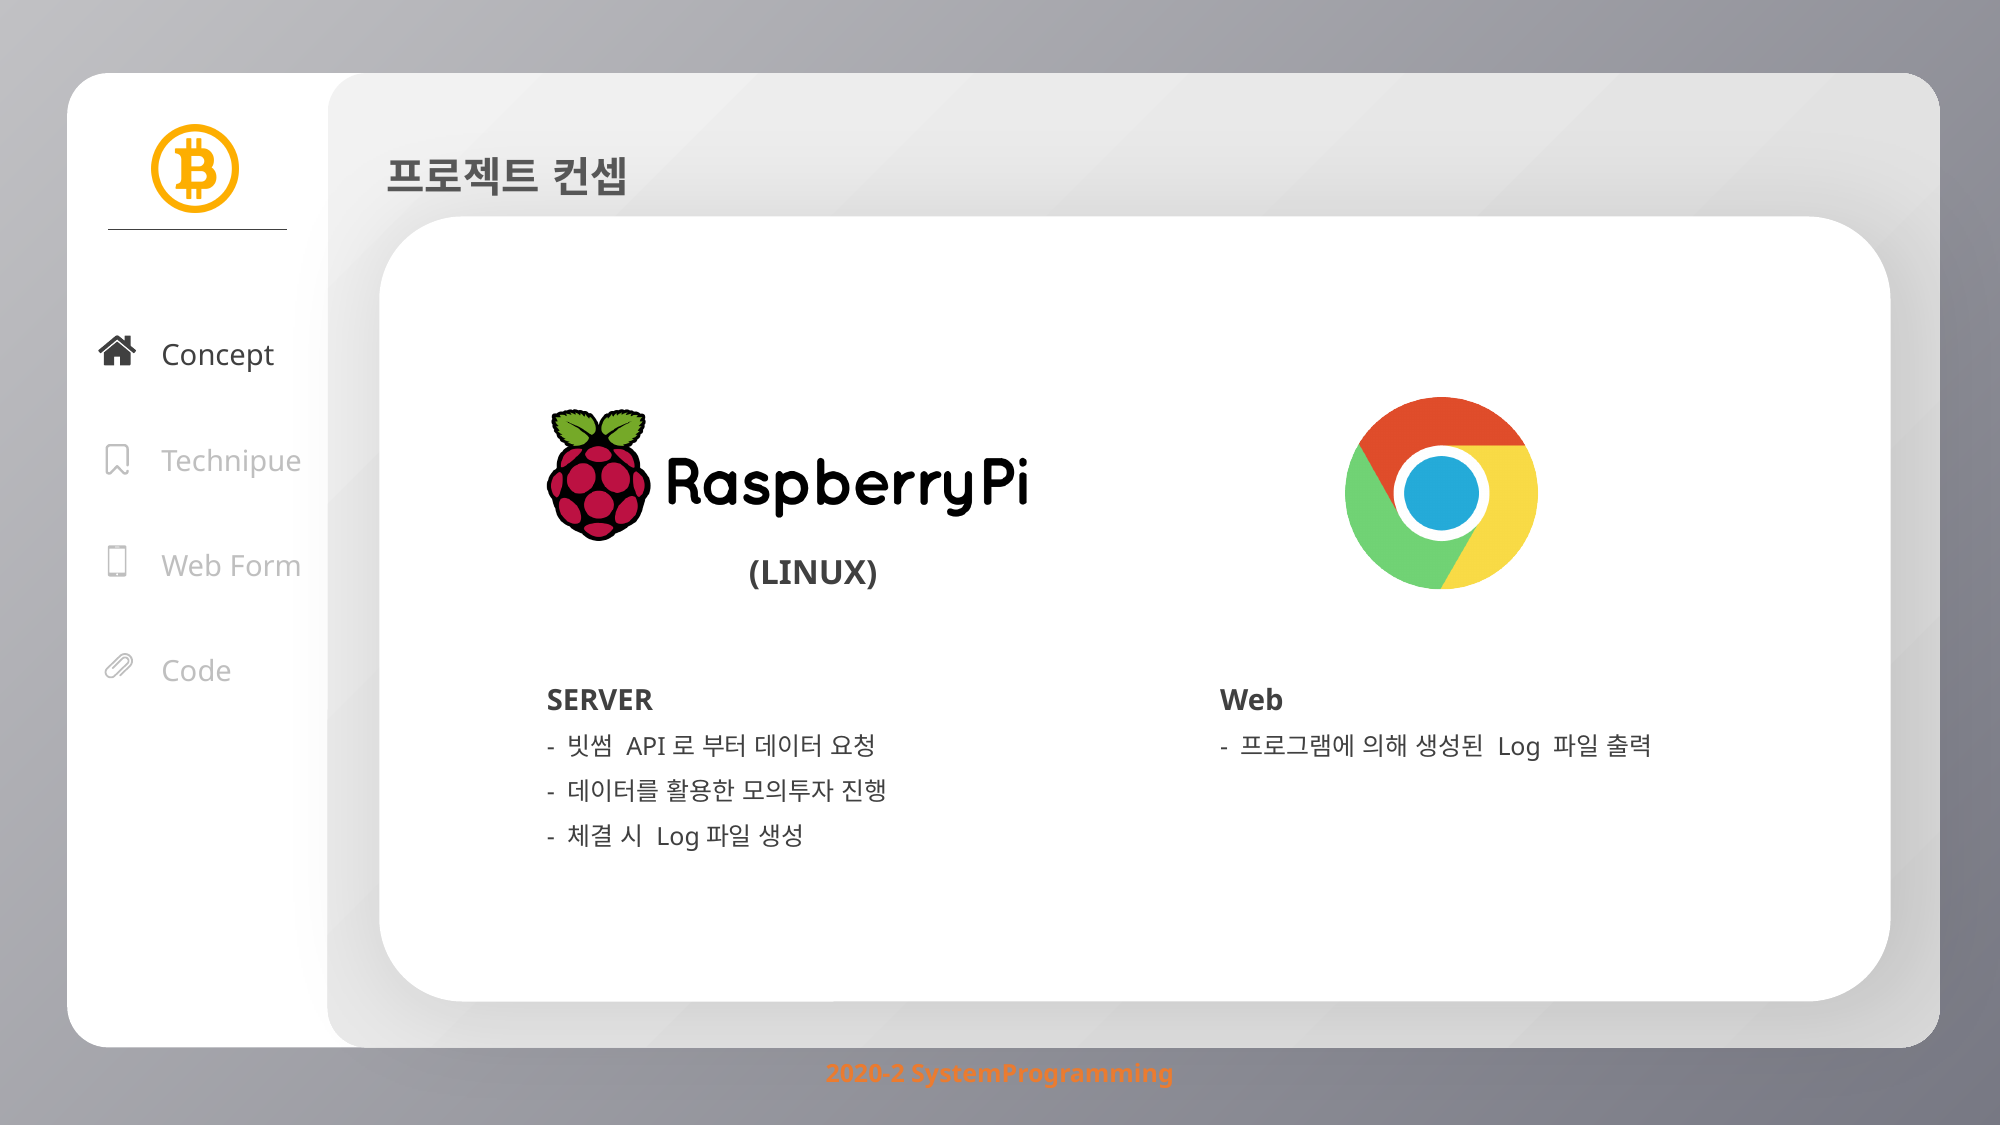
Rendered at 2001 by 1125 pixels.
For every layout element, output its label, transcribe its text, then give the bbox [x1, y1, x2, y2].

picture [1334, 386, 1549, 600]
picture [151, 124, 239, 213]
footer 2020-2 SystemProgramming [662, 1048, 1338, 1103]
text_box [98, 335, 136, 366]
picture [517, 401, 1055, 549]
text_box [67, 73, 1940, 1048]
